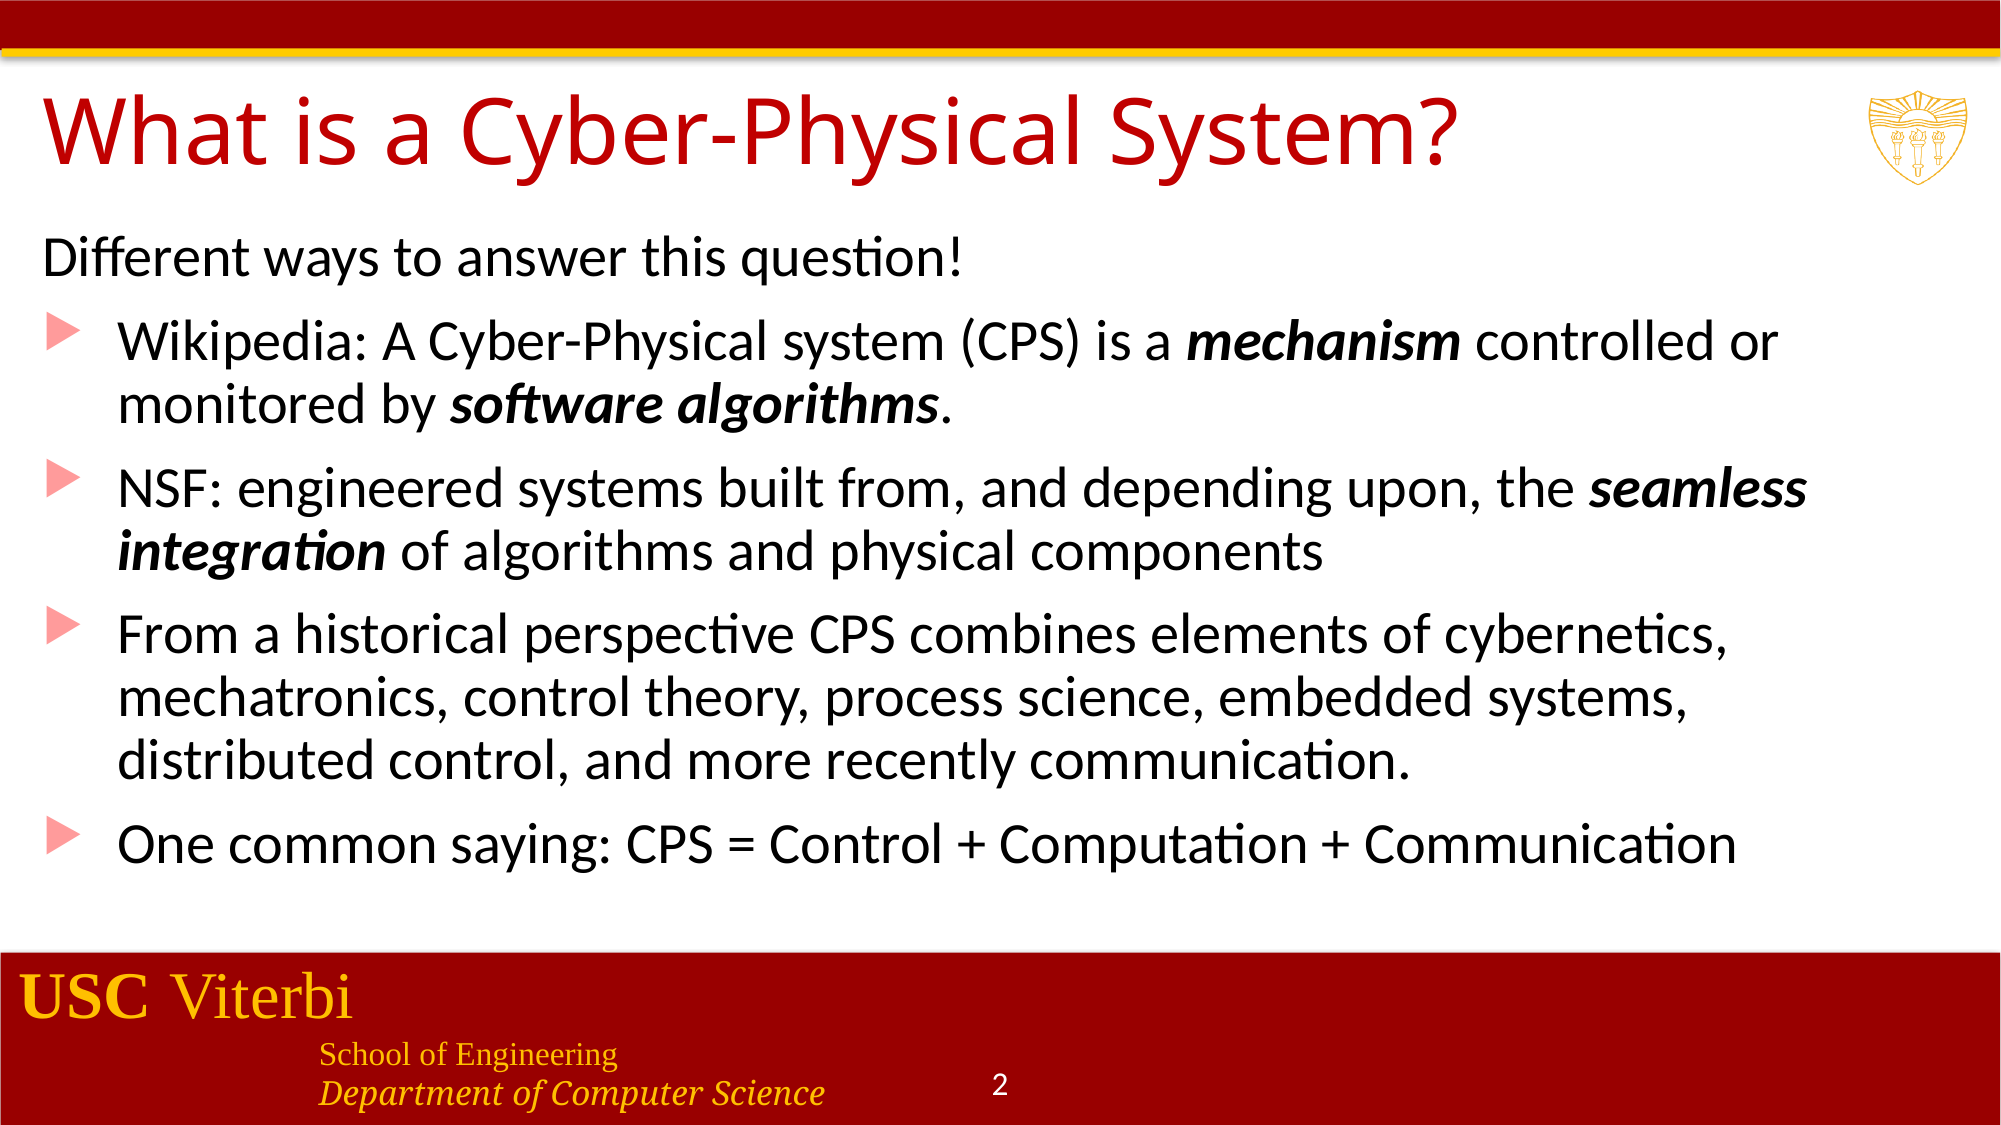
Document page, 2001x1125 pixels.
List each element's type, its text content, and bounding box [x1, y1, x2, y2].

title What is a Cyber-Physical System? [27, 70, 1819, 199]
slide_number 2 [774, 1051, 1225, 1112]
list Different ways to answer this question! Wikipedia: A Cyber-Physical system (CPS) is a mechanism controlled or monitored by software algorithms. NSF: engineered systems built from, and depending upon, the seamless integration of algorithms and physical components From a historical perspective CPS combines elements of cybernetics, mechatronics, control theory, process science, embedded systems, distributed control, and more recently communication. One common saying: CPS = Control + Computation + Communication [27, 218, 1947, 933]
picture [1836, 76, 2000, 199]
